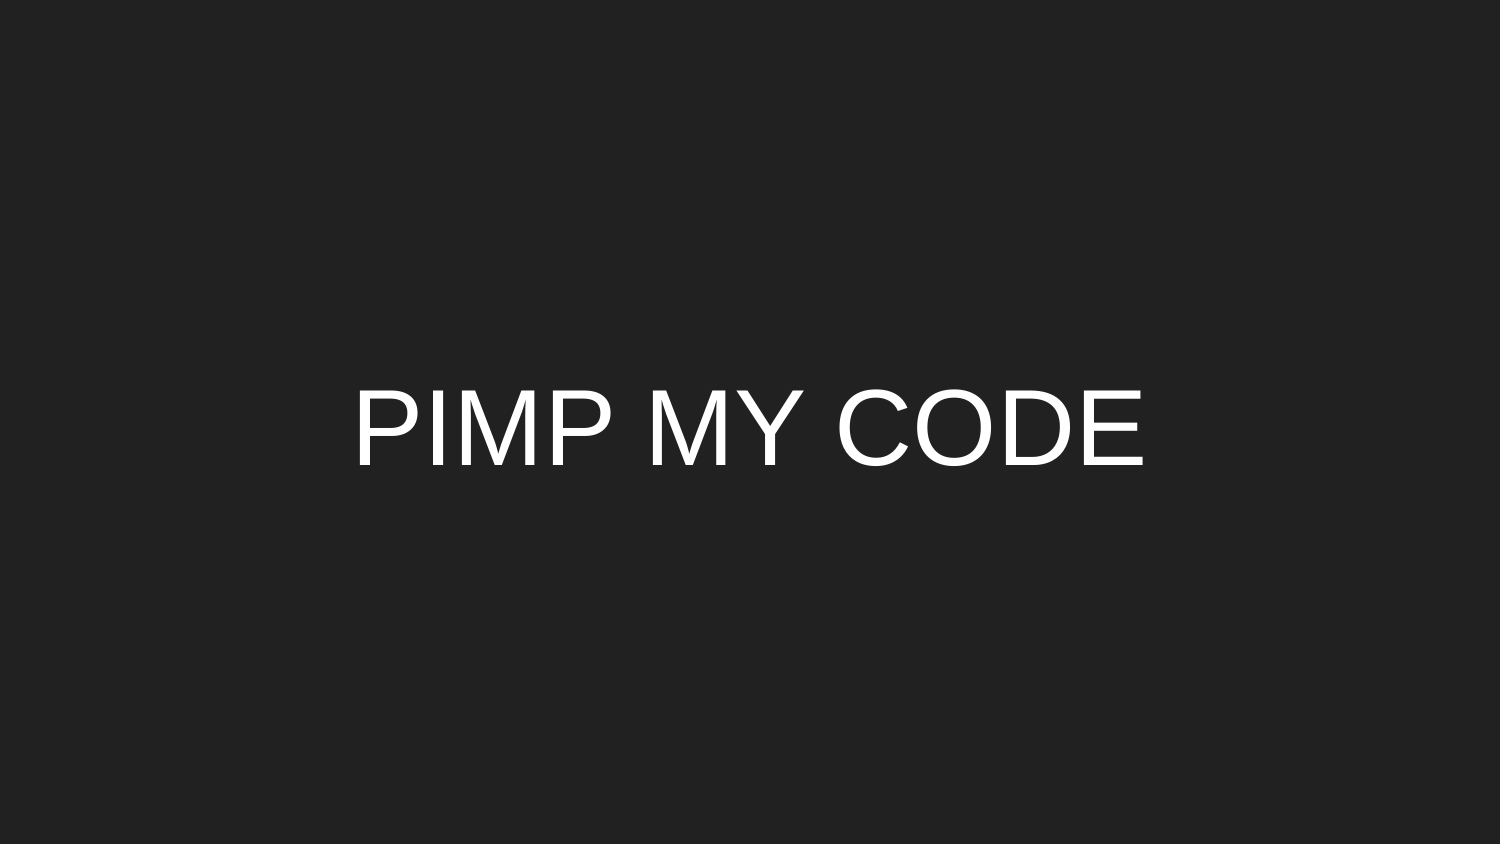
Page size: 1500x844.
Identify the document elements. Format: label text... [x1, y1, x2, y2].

title PIMP MY CODE [51, 374, 1449, 469]
